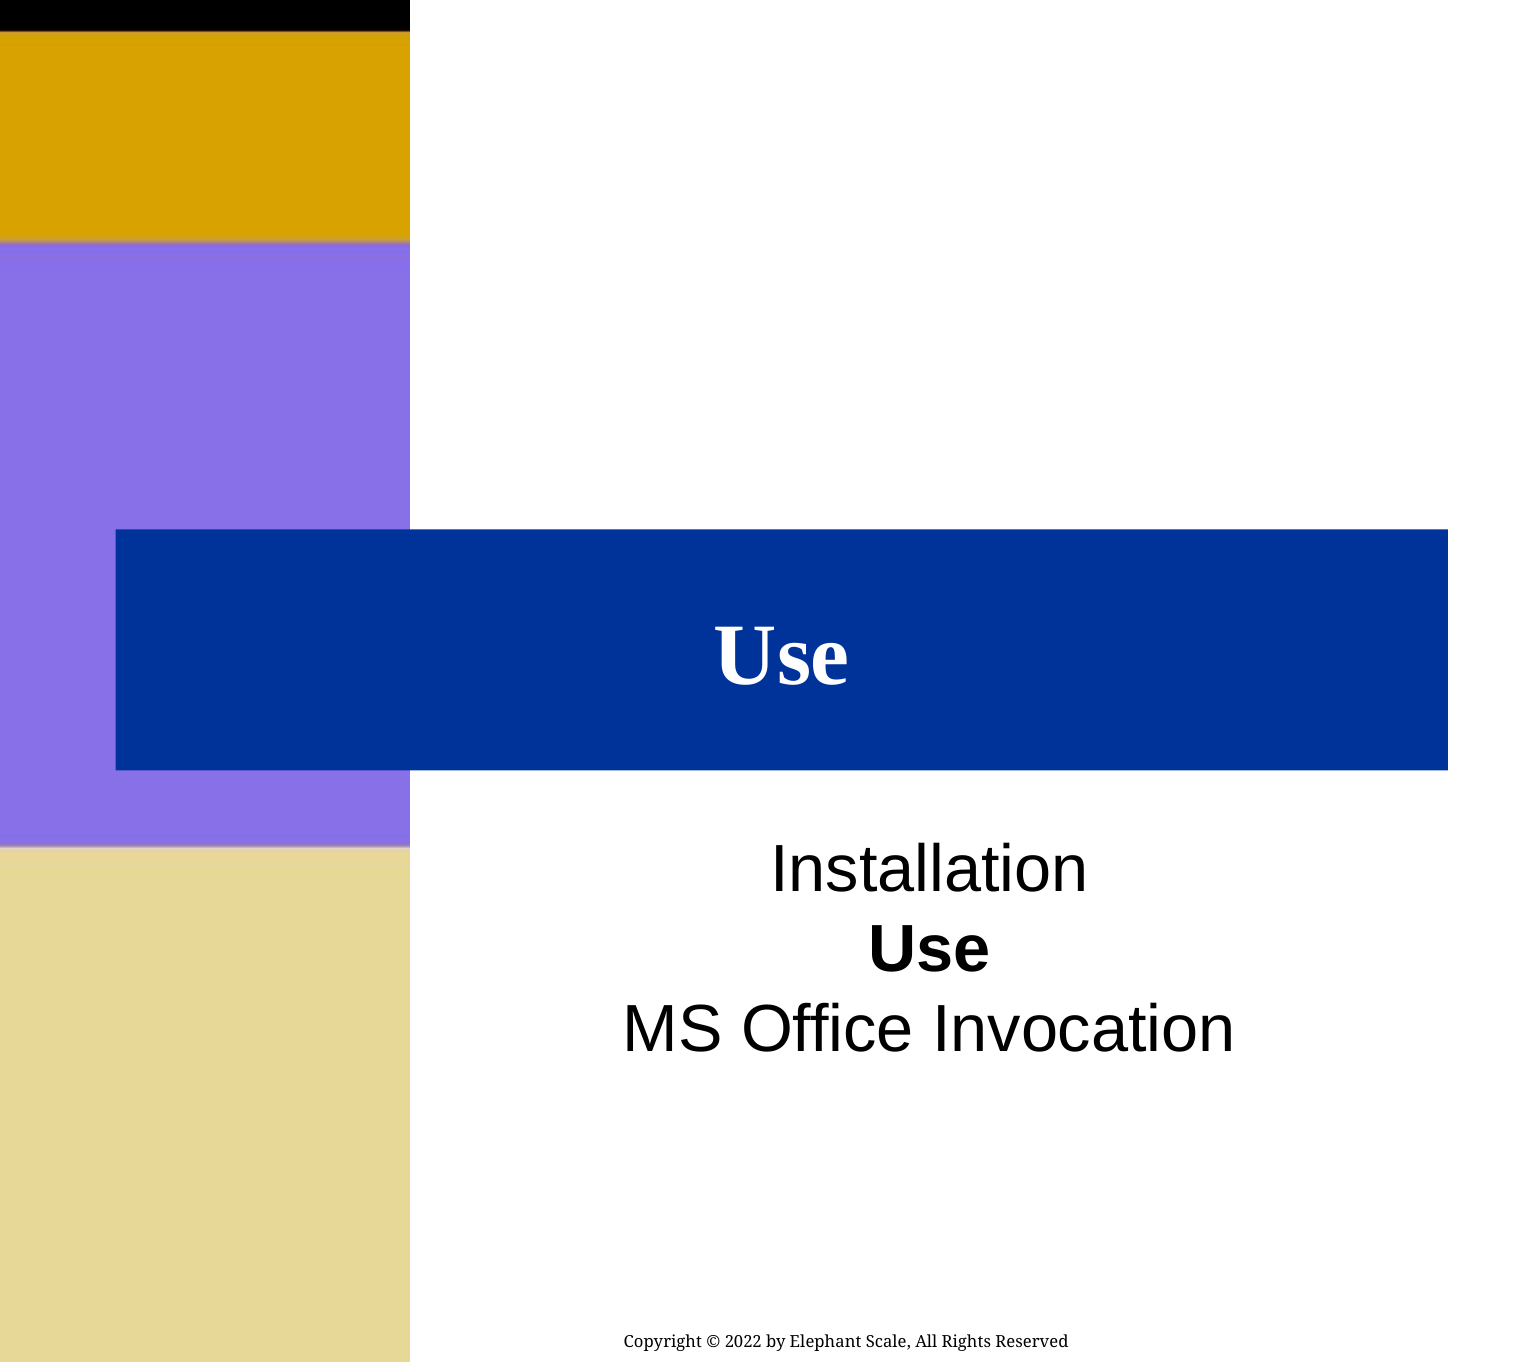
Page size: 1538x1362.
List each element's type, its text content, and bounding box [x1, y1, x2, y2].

text_box Copyright © 2022 by Elephant Scale, All Rights Reserved [608, 1322, 1085, 1358]
picture [0, 0, 410, 1362]
title Use [115, 529, 1449, 771]
subtitle Installation Use MS Office Invocation [409, 817, 1450, 884]
